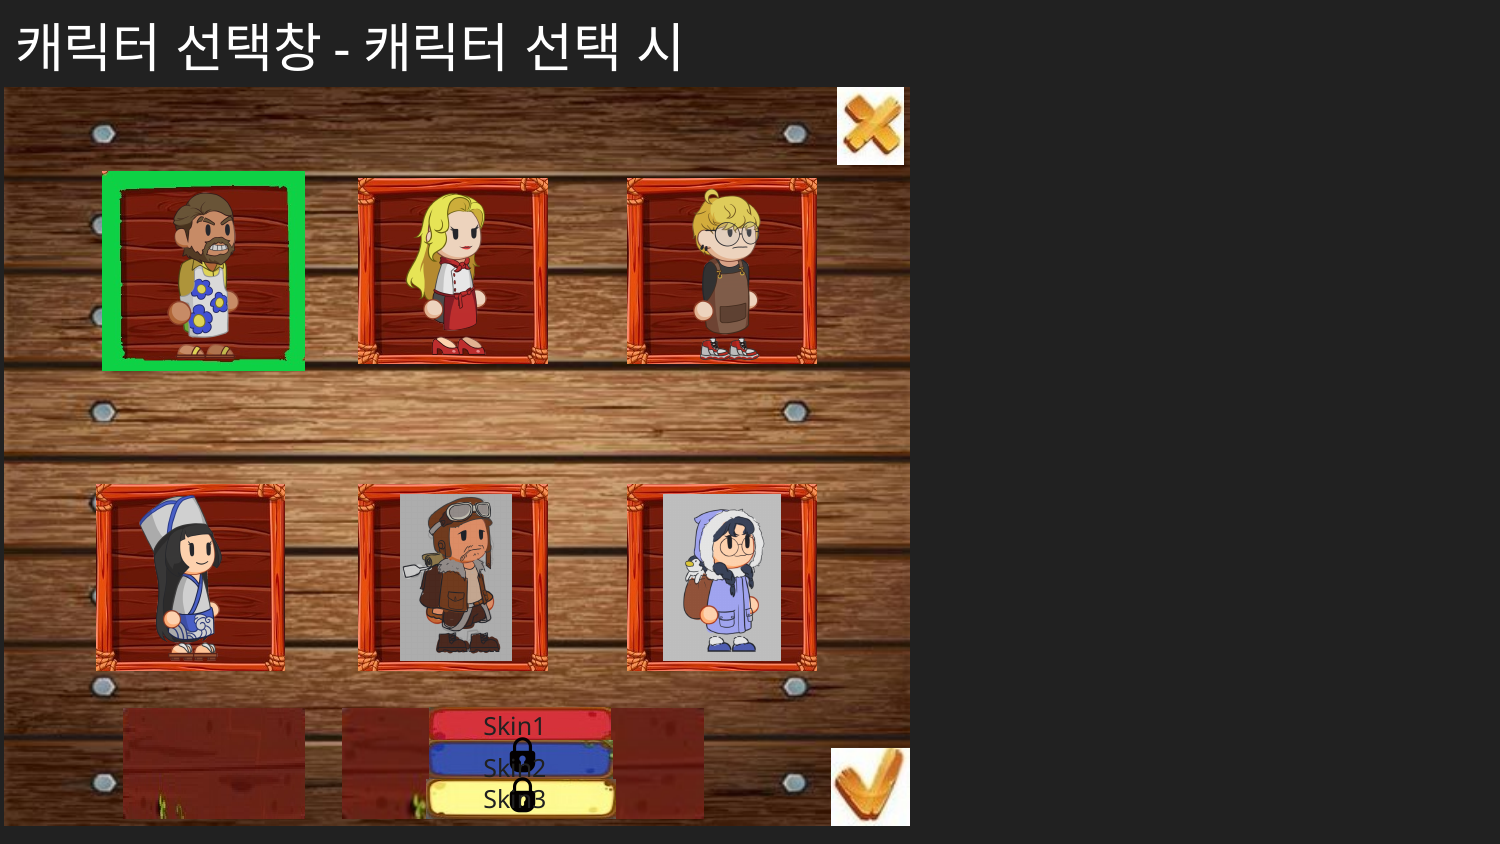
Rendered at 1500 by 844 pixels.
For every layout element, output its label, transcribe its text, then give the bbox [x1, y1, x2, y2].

picture [0, 87, 910, 826]
title 캐릭터 선택창-캐릭터 선택 시 [0, 0, 1398, 94]
